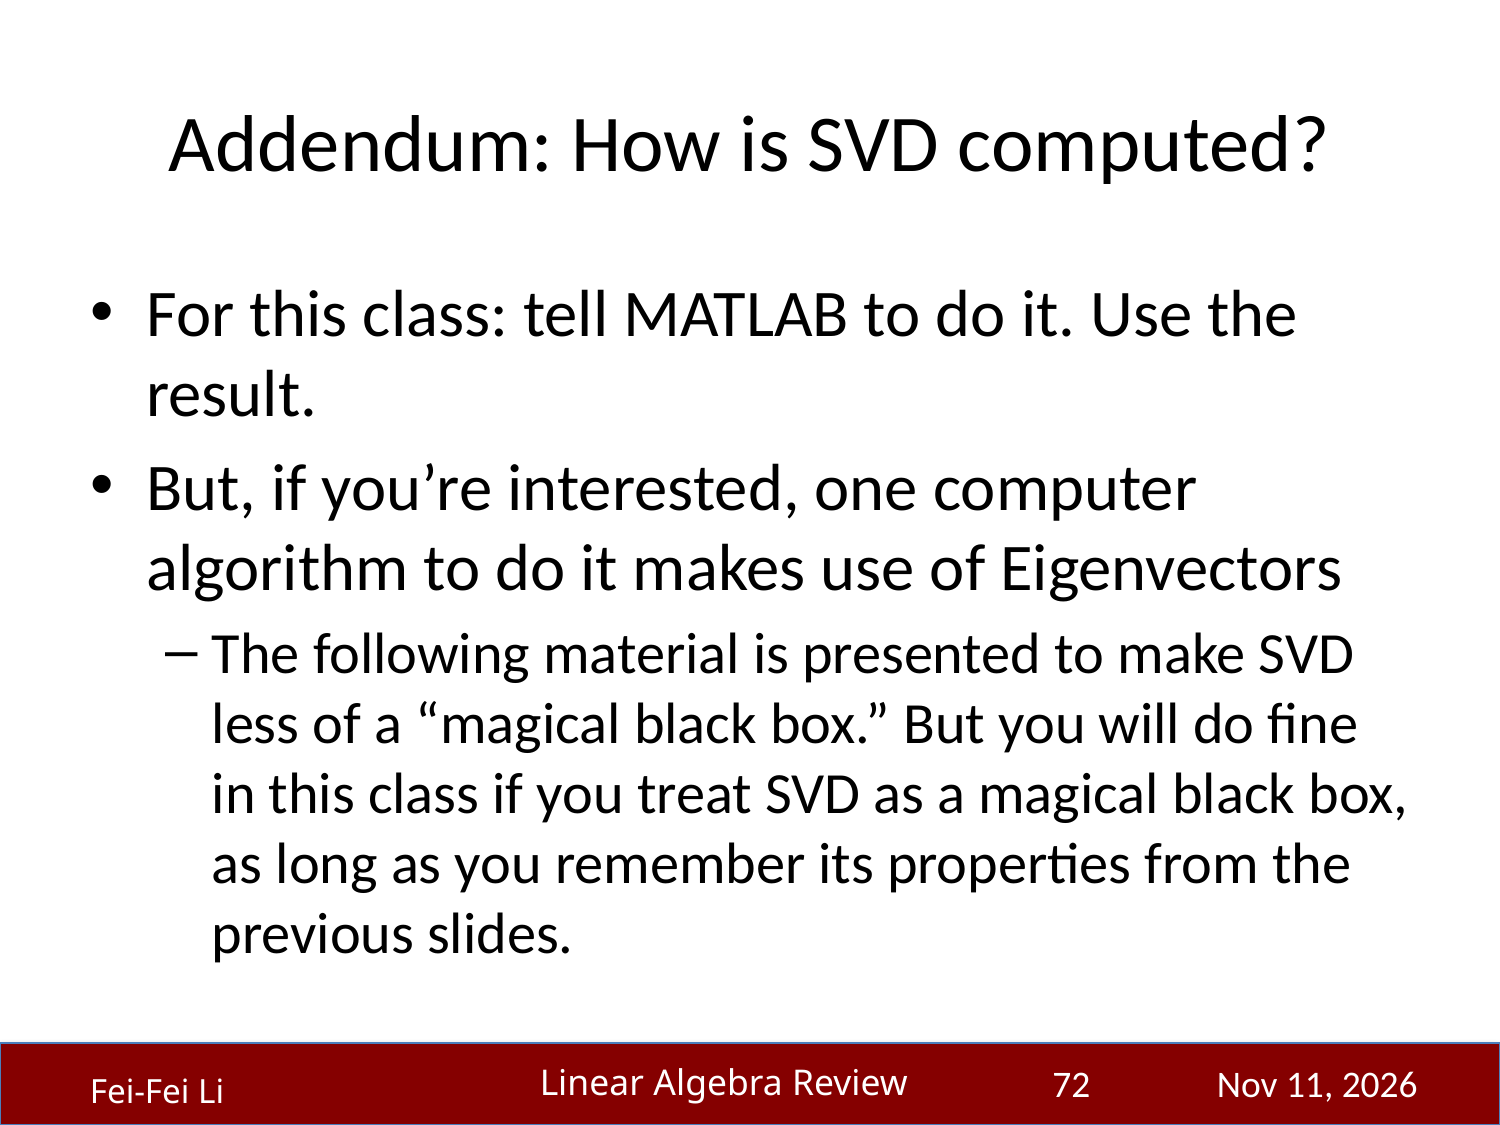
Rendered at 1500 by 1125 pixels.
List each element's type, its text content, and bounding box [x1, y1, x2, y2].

slide_number 72 [1037, 1052, 1203, 1113]
list For this class: tell MATLAB to do it. Use the result. But, if you’re interested, one computer algorithm to do it makes use of Eigenvectors The following material is presented to make SVD less of a “magical black box.” But you will do fine in this class if you treat SVD as a magical black box, as long as you remember its properties from the previous slides. [75, 262, 1425, 1005]
slide_number 23-Sep-14 [1203, 1052, 1463, 1113]
title Addendum: How is SVD computed? [75, 45, 1425, 233]
